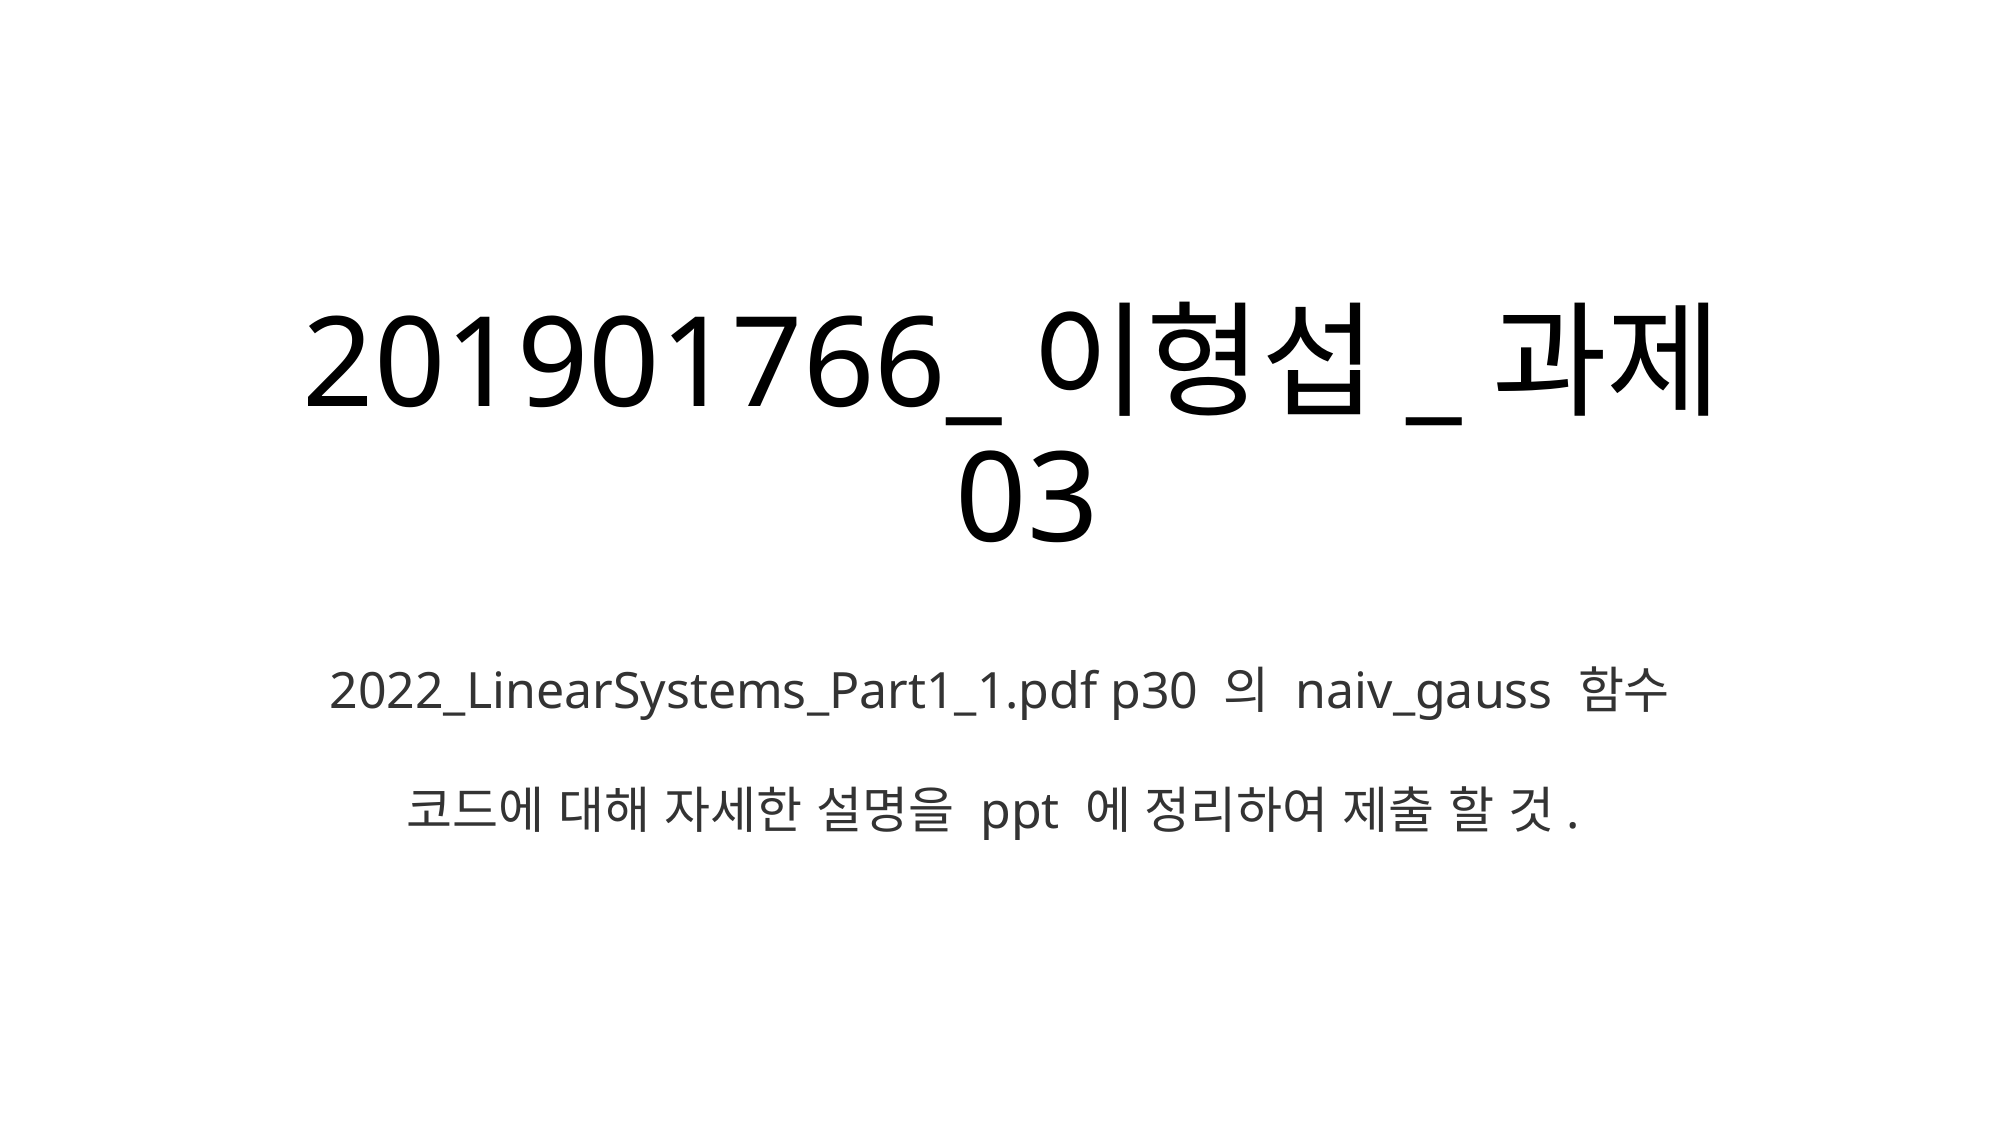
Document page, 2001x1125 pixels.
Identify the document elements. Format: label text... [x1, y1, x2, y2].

subtitle 2022_LinearSystems_Part1_1.pdf p30 의 naiv_gauss 함수 코드에 대해 자세한 설명을 ppt 에 정리하여 제출 할 것. [249, 590, 1750, 863]
title 201901766_이형섭_과제03 [249, 184, 1805, 576]
